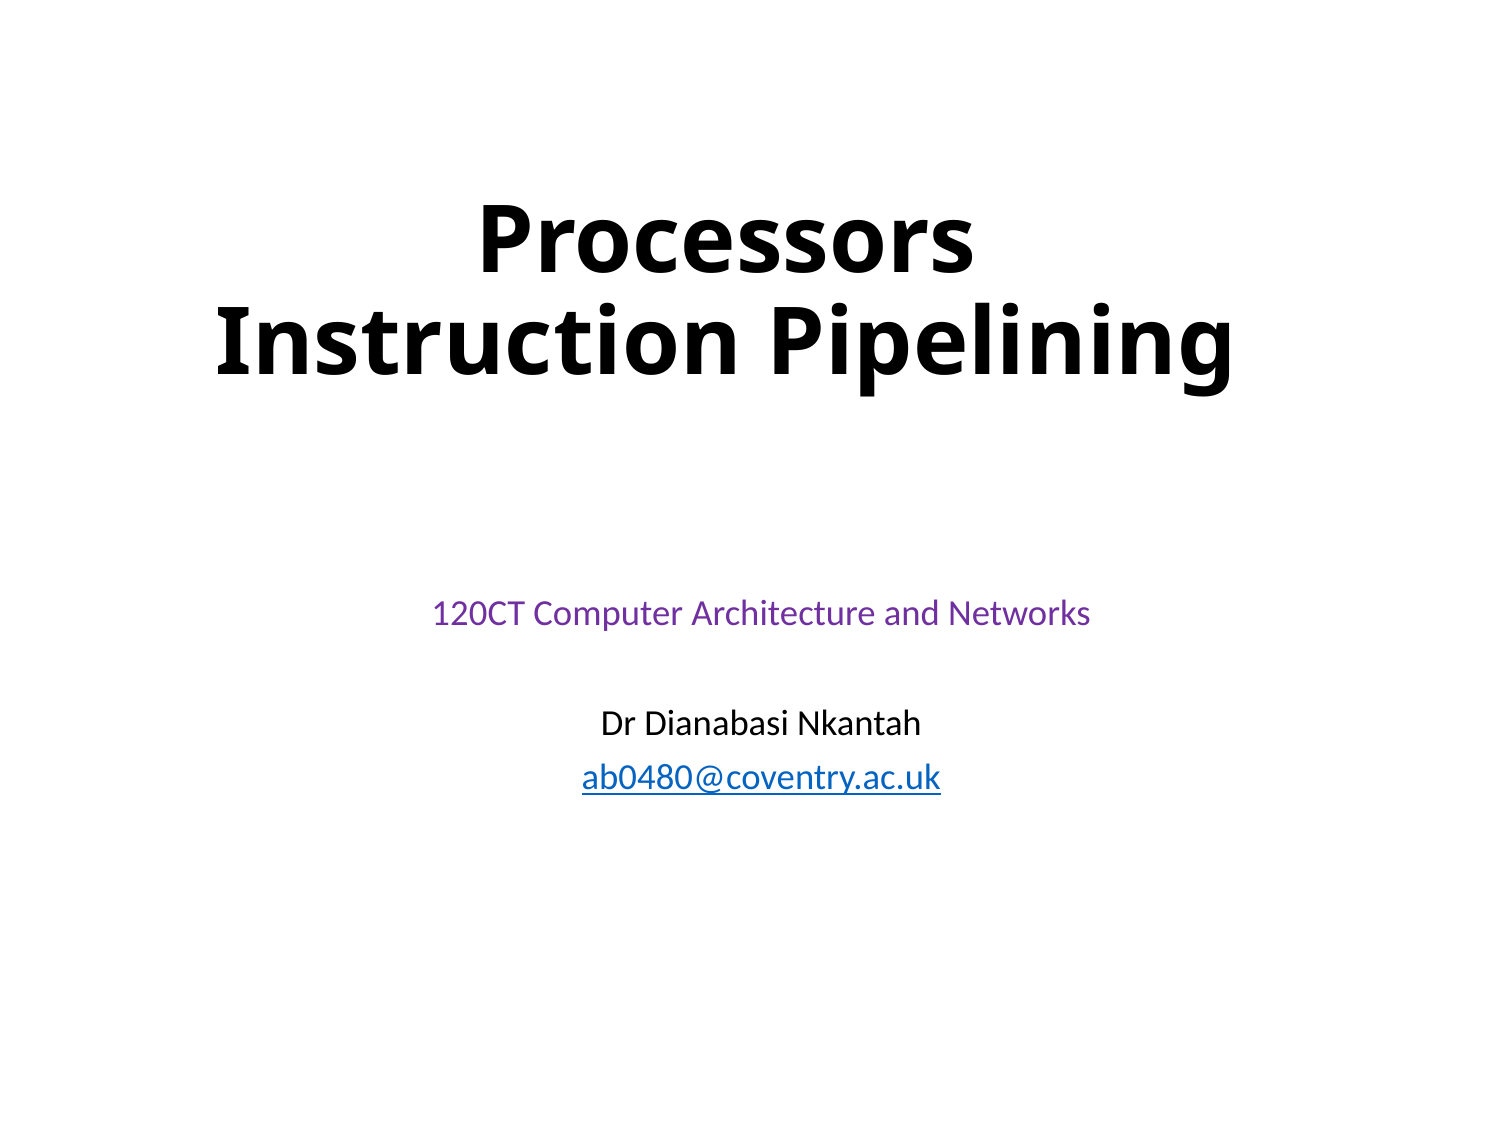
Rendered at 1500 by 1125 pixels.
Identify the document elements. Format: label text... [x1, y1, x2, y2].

subtitle 120CT Computer Architecture and Networks Dr Dianabasi Nkantah ab0480@coventry.ac.uk [123, 586, 1399, 807]
title Processors Instruction Pipelining [88, 78, 1364, 402]
